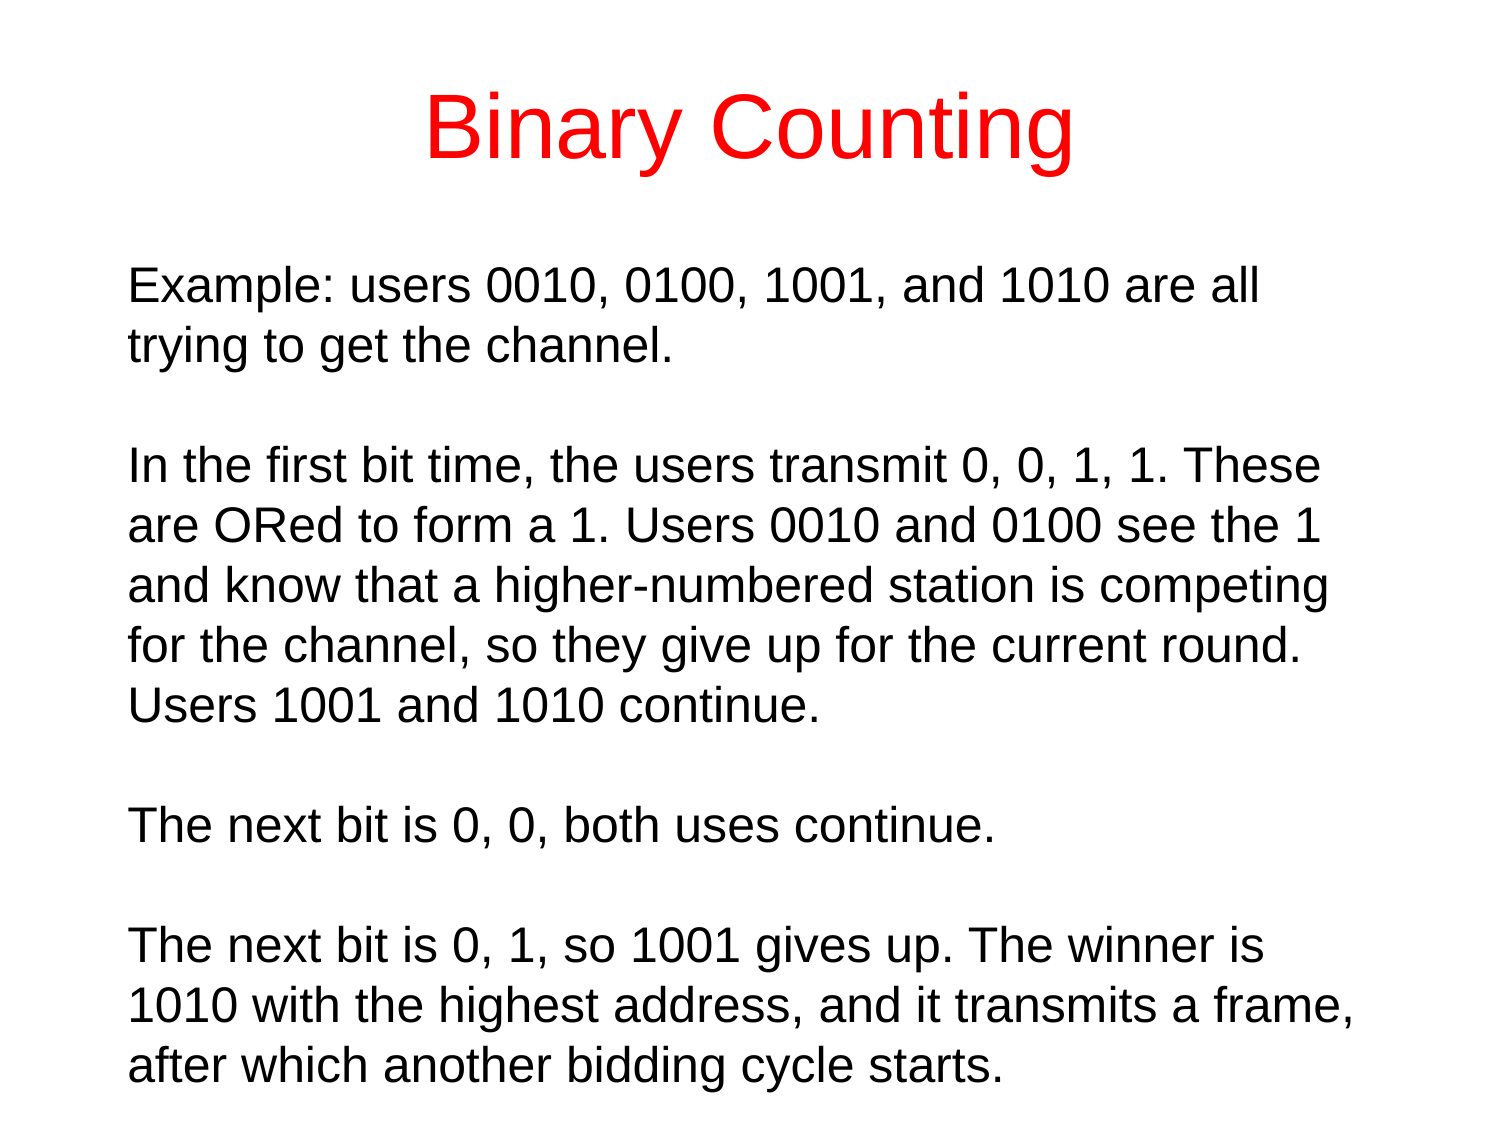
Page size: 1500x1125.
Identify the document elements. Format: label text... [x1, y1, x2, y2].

text_box Example: users 0010, 0100, 1001, and 1010 are all trying to get the channel. In the first bit time, the users transmit 0, 0, 1, 1. These are ORed to form a 1. Users 0010 and 0100 see the 1 and know that a higher-numbered station is competing for the channel, so they give up for the current round. Users 1001 and 1010 continue. The next bit is 0, 0, both uses continue. The next bit is 0, 1, so 1001 gives up. The winner is 1010 with the highest address, and it transmits a frame, after which another bidding cycle starts. [112, 244, 1388, 1100]
title Binary Counting [0, 0, 1500, 245]
